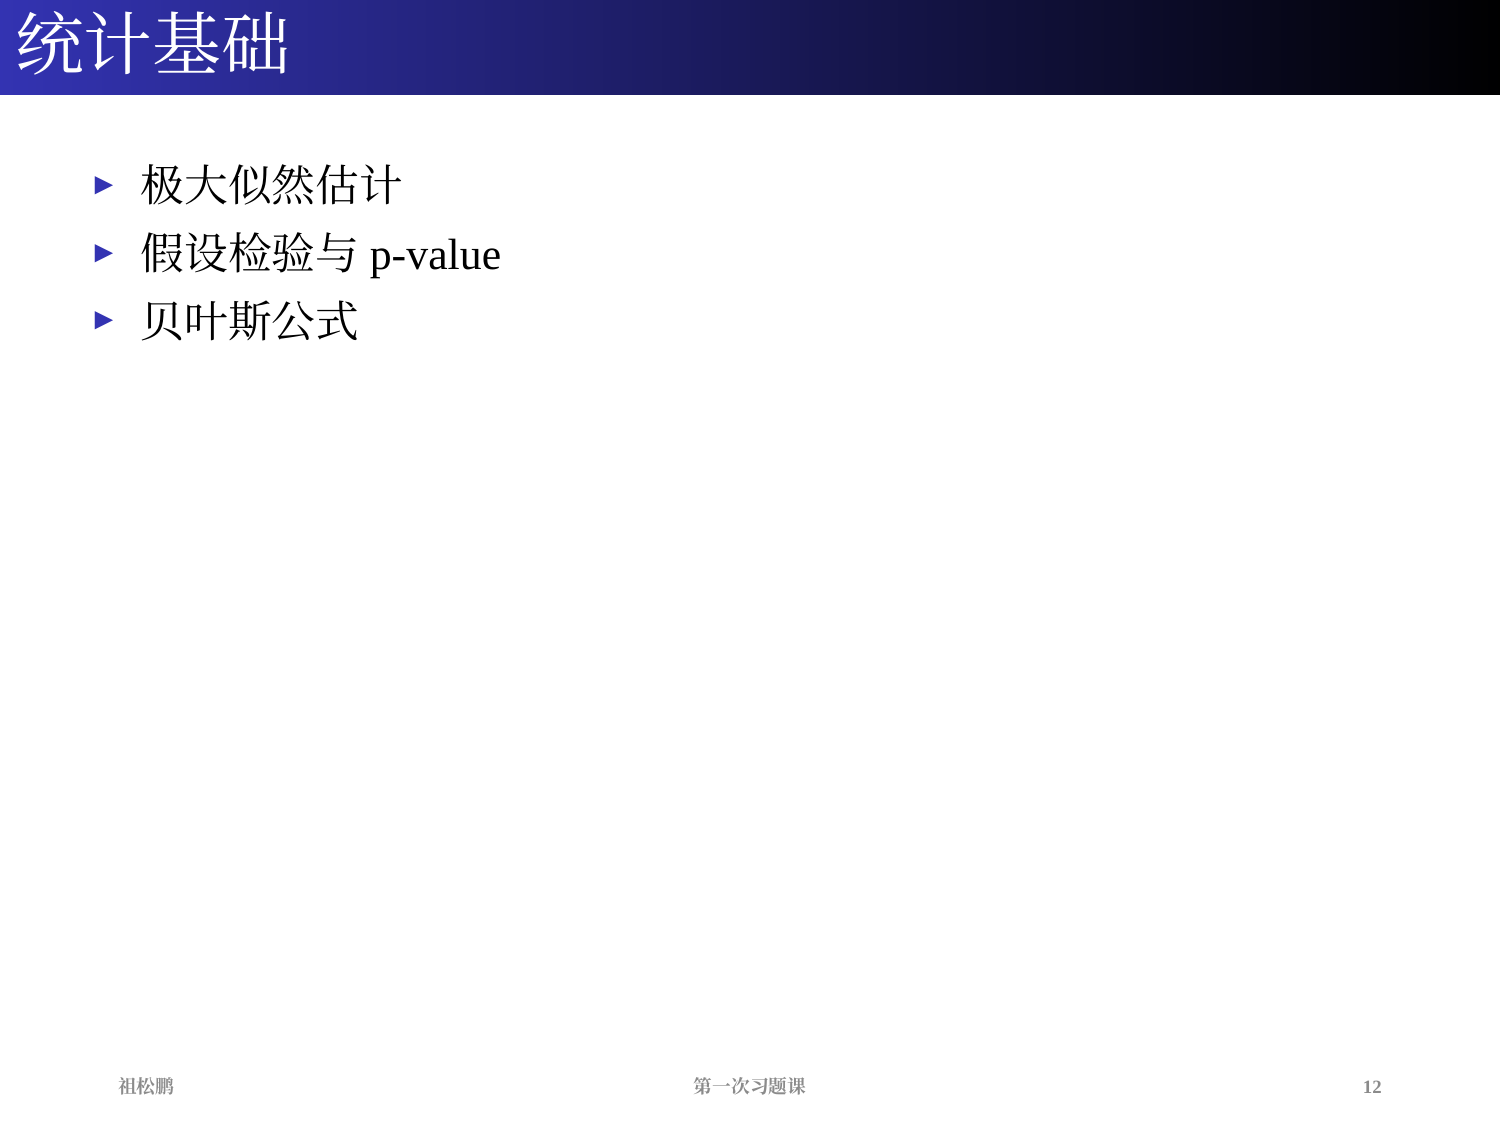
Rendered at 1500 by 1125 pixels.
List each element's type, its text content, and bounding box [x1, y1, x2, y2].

title 统计基础 [0, 0, 1500, 95]
slide_number 12 [1059, 1056, 1397, 1117]
list 极大似然估计 假设检验与p-value 贝叶斯公式 [74, 151, 1397, 939]
footer 第一次习题课 [496, 1056, 1004, 1117]
slide_number 祖松鹏 [103, 1056, 441, 1117]
